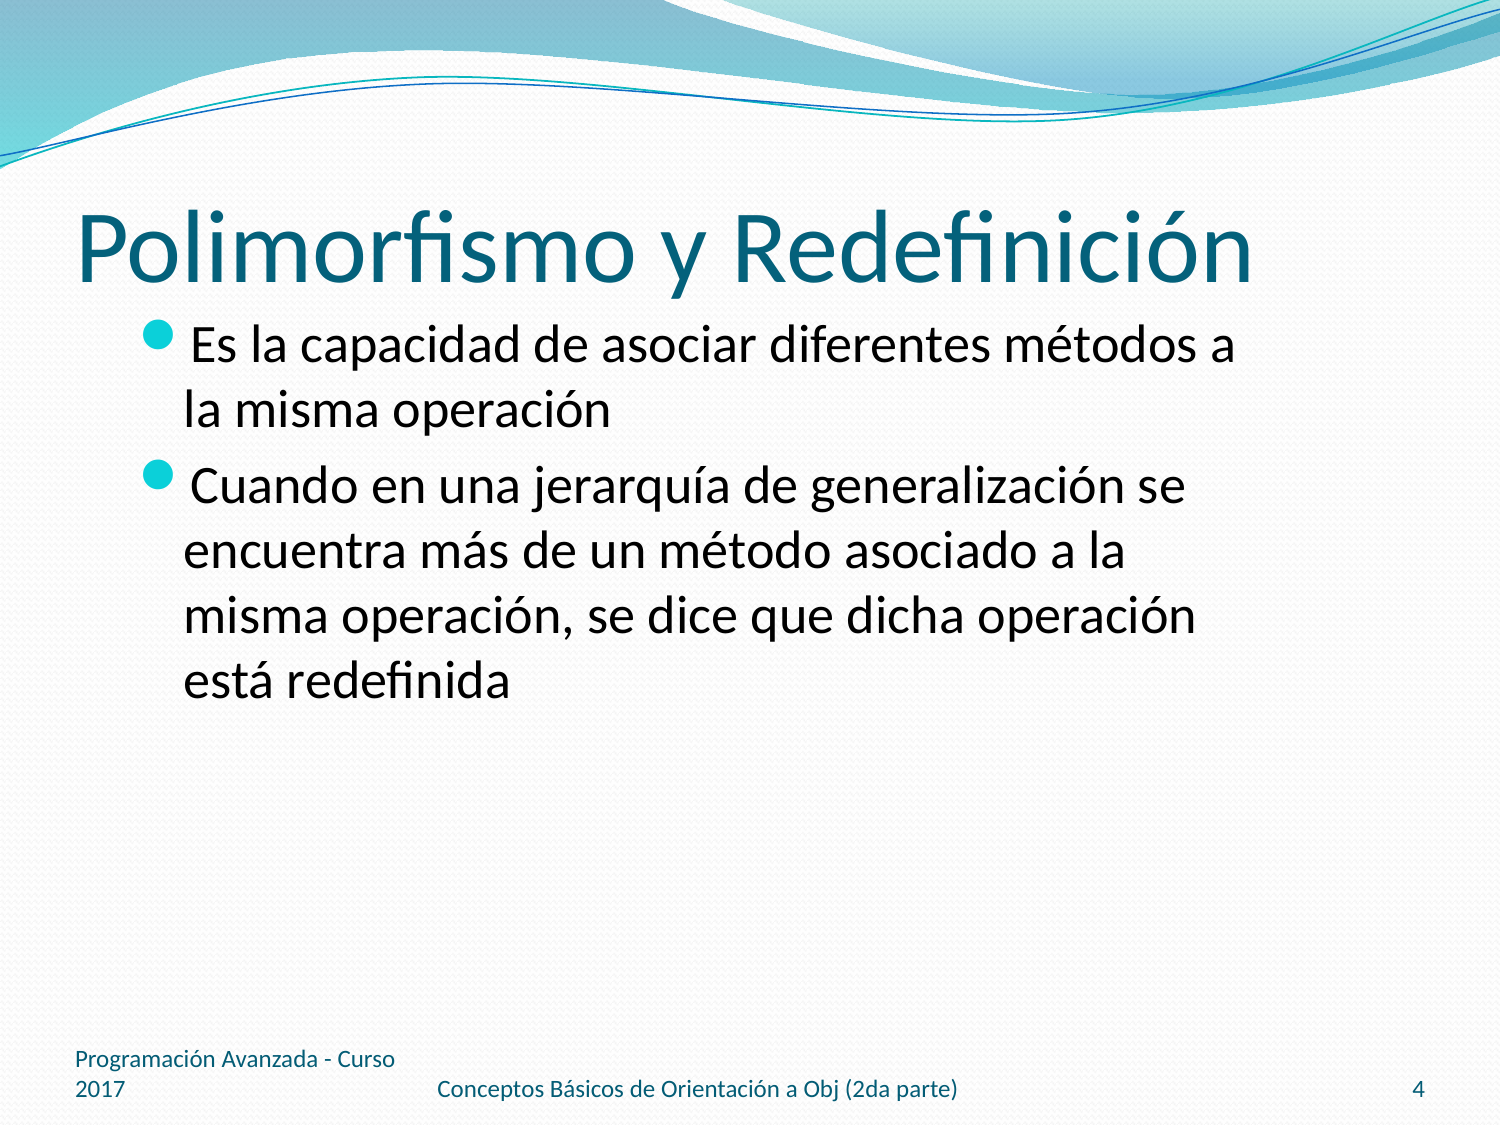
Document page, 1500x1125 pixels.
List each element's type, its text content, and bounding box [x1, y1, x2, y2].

list Es la capacidad de asociar diferentes métodos a la misma operación Cuando en una jerarquía de generalización se encuentra más de un método asociado a la misma operación, se dice que dicha operación está redefinida [123, 301, 1274, 977]
slide_number 4 [1299, 1042, 1425, 1103]
footer Conceptos Básicos de Orientación a Obj (2da parte) [437, 1042, 988, 1103]
title Polimorfismo y Redefinición [75, 115, 1425, 303]
slide_number Programación Avanzada - Curso 2017 [75, 1042, 425, 1103]
